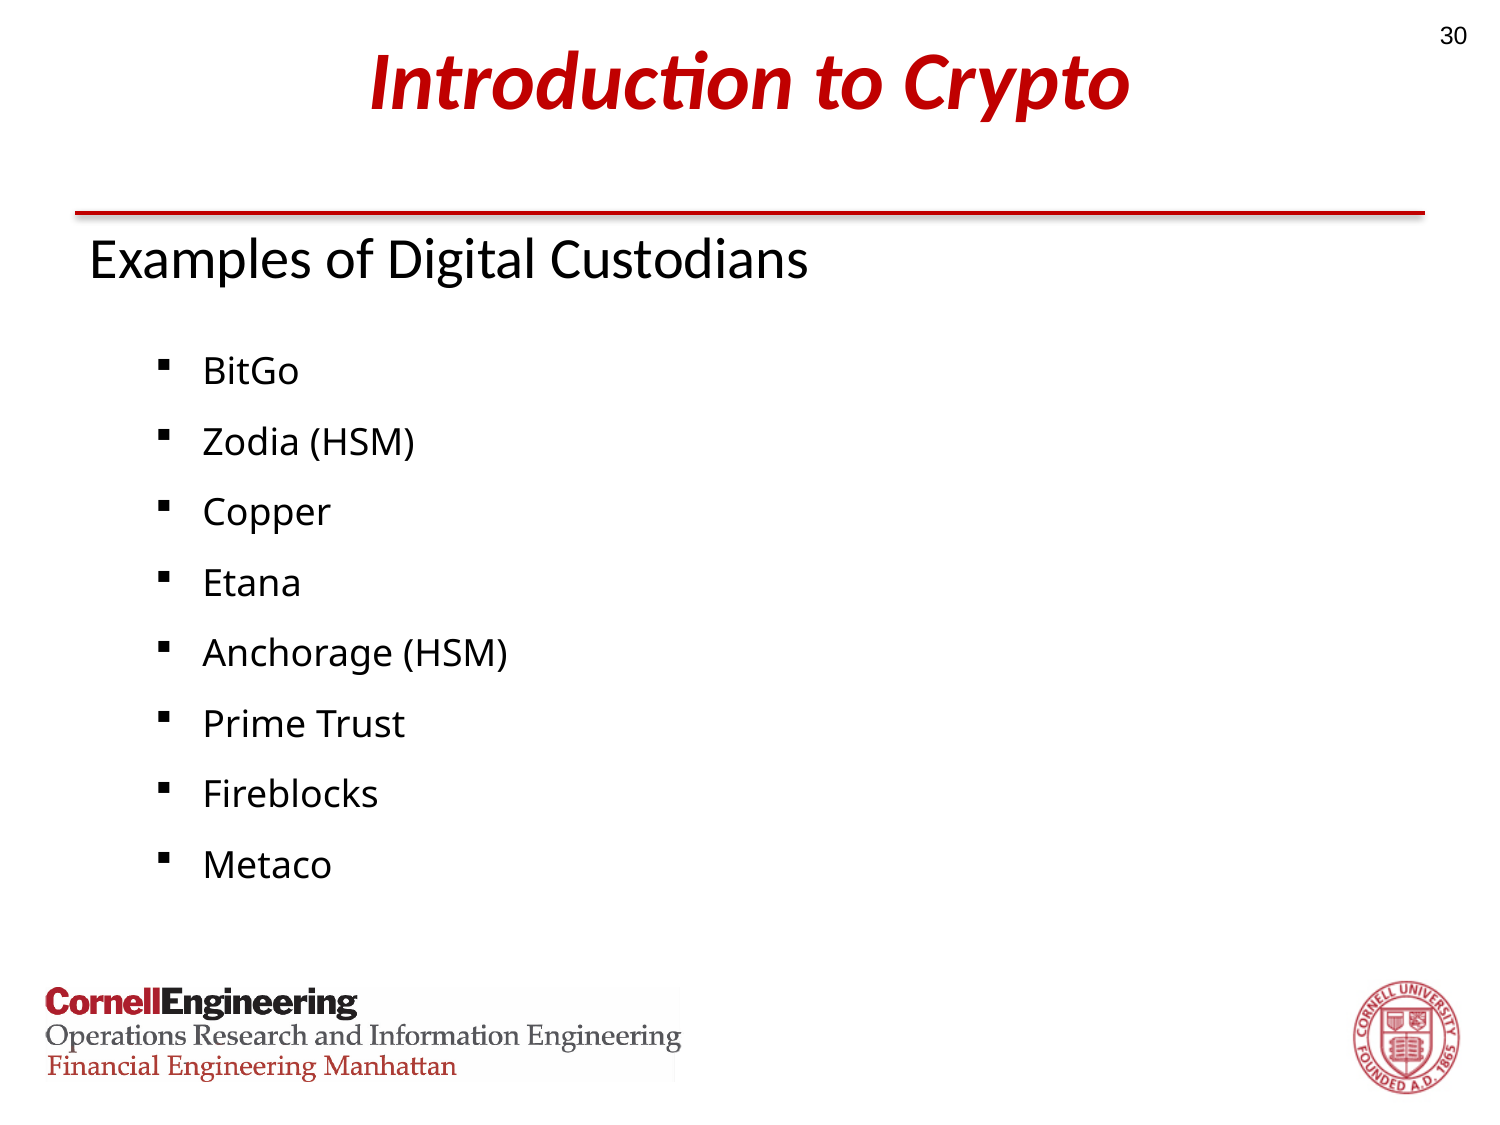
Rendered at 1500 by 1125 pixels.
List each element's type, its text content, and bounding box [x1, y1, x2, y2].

picture [45, 987, 828, 1082]
text_box 30 [1425, 12, 1486, 52]
title Introduction to Crypto [75, 18, 1425, 207]
picture [1320, 944, 1493, 1125]
text_box Examples of Digital Custodians BitGo Zodia (HSM) Copper Etana Anchorage (HSM) Prime Trust Fireblocks Metaco [74, 212, 1425, 963]
